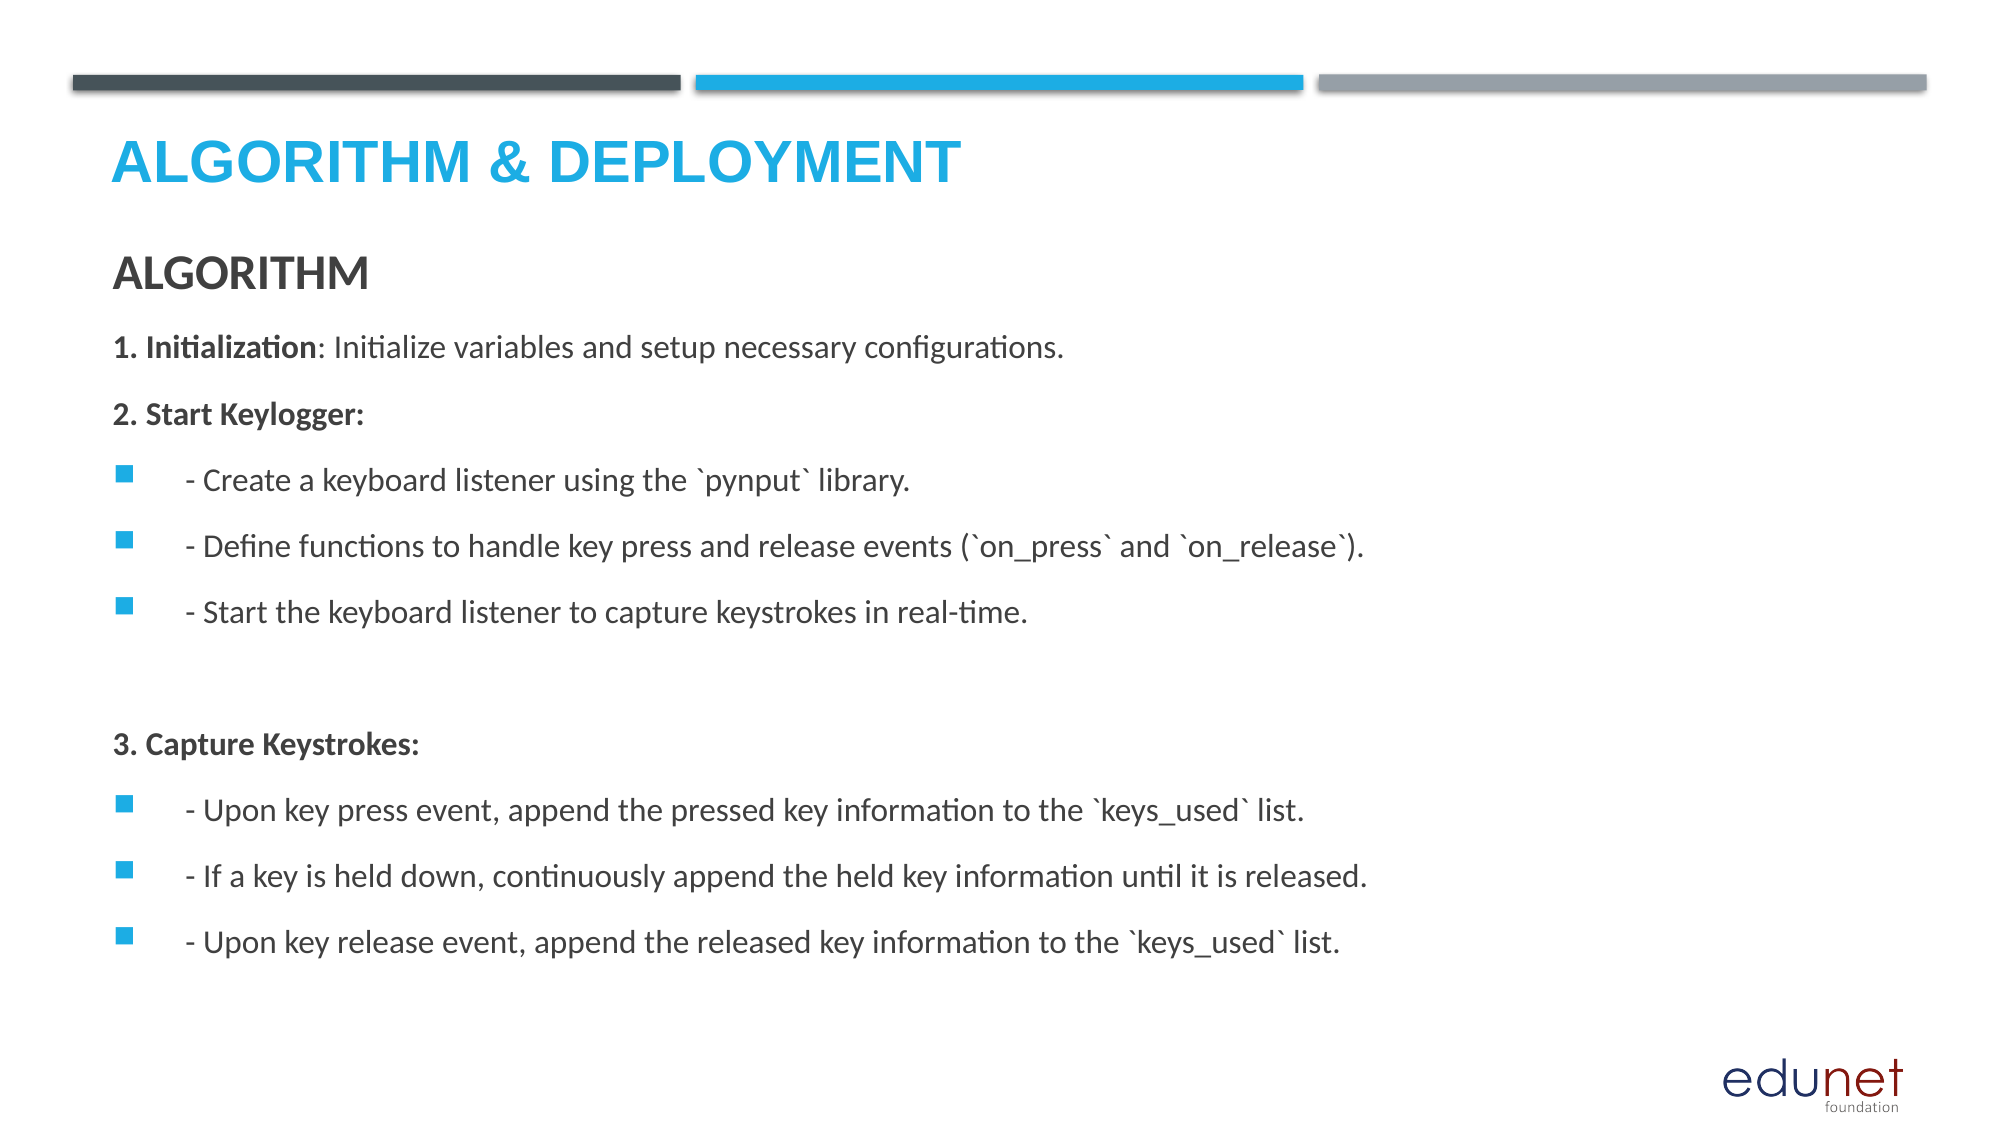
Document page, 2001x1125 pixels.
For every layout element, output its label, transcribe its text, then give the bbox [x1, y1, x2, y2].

list ALGORITHM 1. Initialization: Initialize variables and setup necessary configurations. 2. Start Keylogger: - Create a keyboard listener using the `pynput` library. - Define functions to handle key press and release events (`on_press` and `on_release`). - Start the keyboard listener to capture keystrokes in real-time. 3. Capture Keystrokes: - Upon key press event, append the pressed key information to the `keys_used` list. - If a key is held down, continuously append the held key information until it is released. - Upon key release event, append the released key information to the `keys_used` list. [97, 217, 1908, 984]
title Algorithm & Deployment [95, 115, 1905, 203]
picture [1719, 1056, 1905, 1116]
